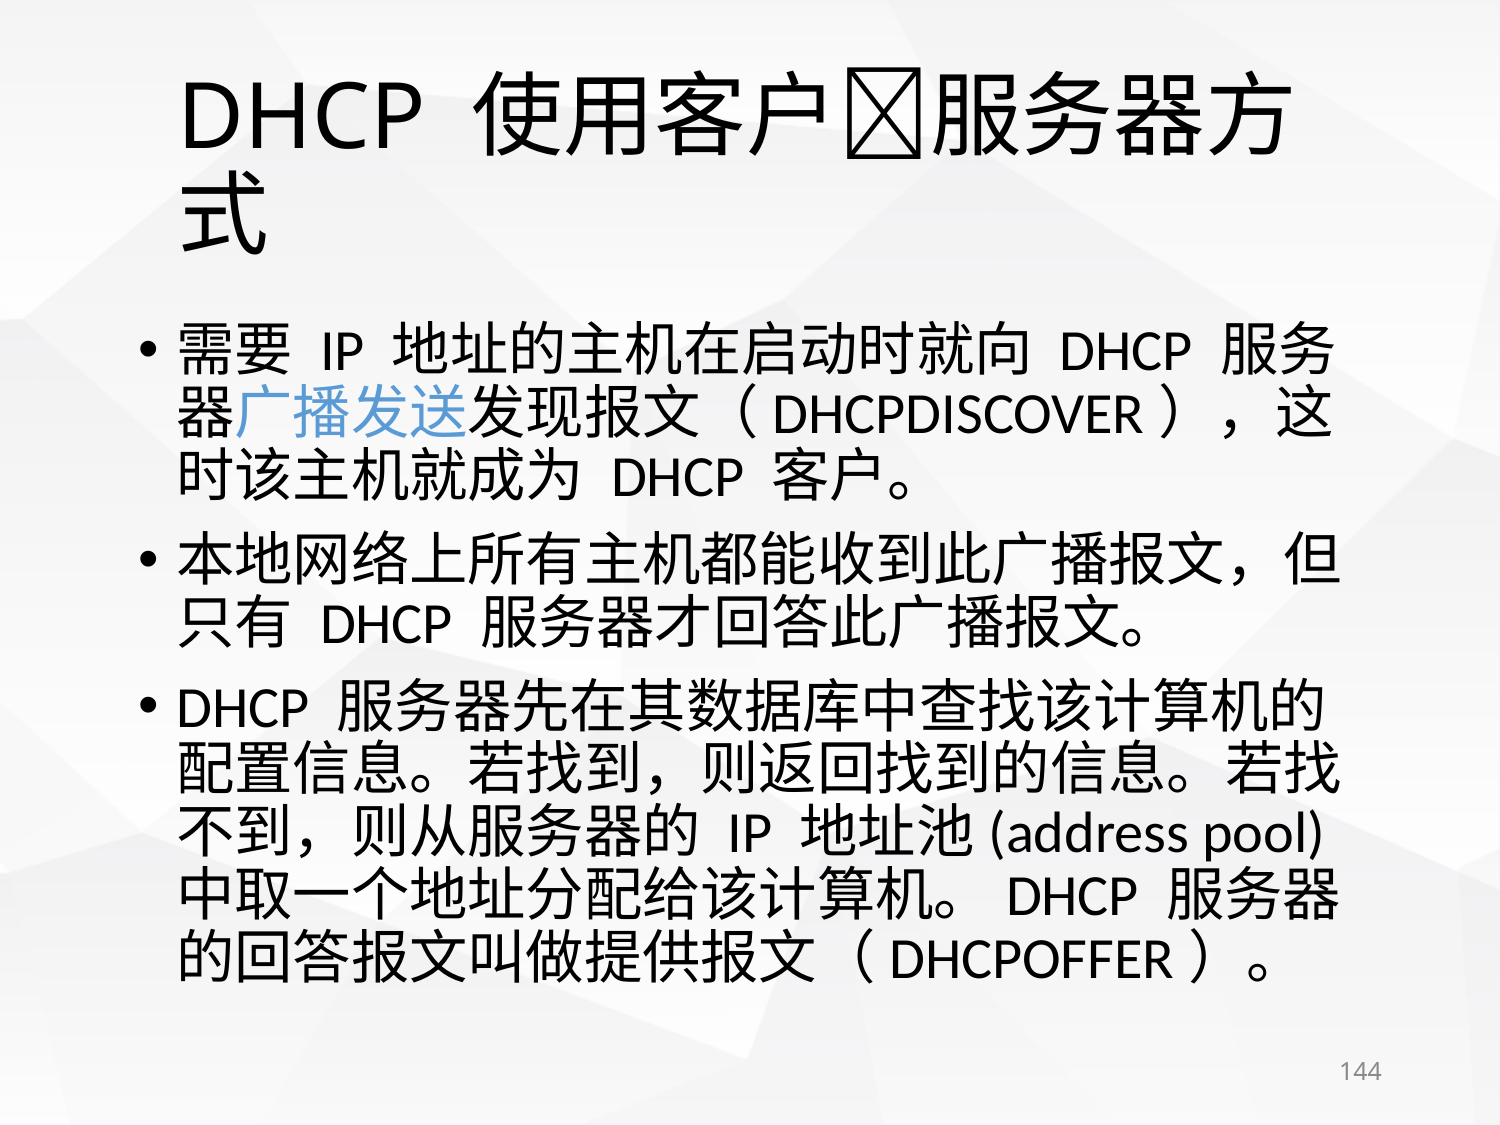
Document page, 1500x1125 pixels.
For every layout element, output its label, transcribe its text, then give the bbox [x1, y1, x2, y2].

slide_number 144 [1059, 1042, 1397, 1103]
title DHCP 使用客户服务器方式 [162, 59, 1353, 278]
list 需要 IP 地址的主机在启动时就向 DHCP 服务器广播发送发现报文（DHCPDISCOVER），这时该主机就成为 DHCP 客户。 本地网络上所有主机都能收到此广播报文，但只有 DHCP 服务器才回答此广播报文。 DHCP 服务器先在其数据库中查找该计算机的配置信息。若找到，则返回找到的信息。若找不到，则从服务器的 IP 地址池(address pool)中取一个地址分配给该计算机。DHCP 服务器的回答报文叫做提供报文（DHCPOFFER）。 [123, 312, 1399, 1059]
picture [0, 0, 1500, 1125]
